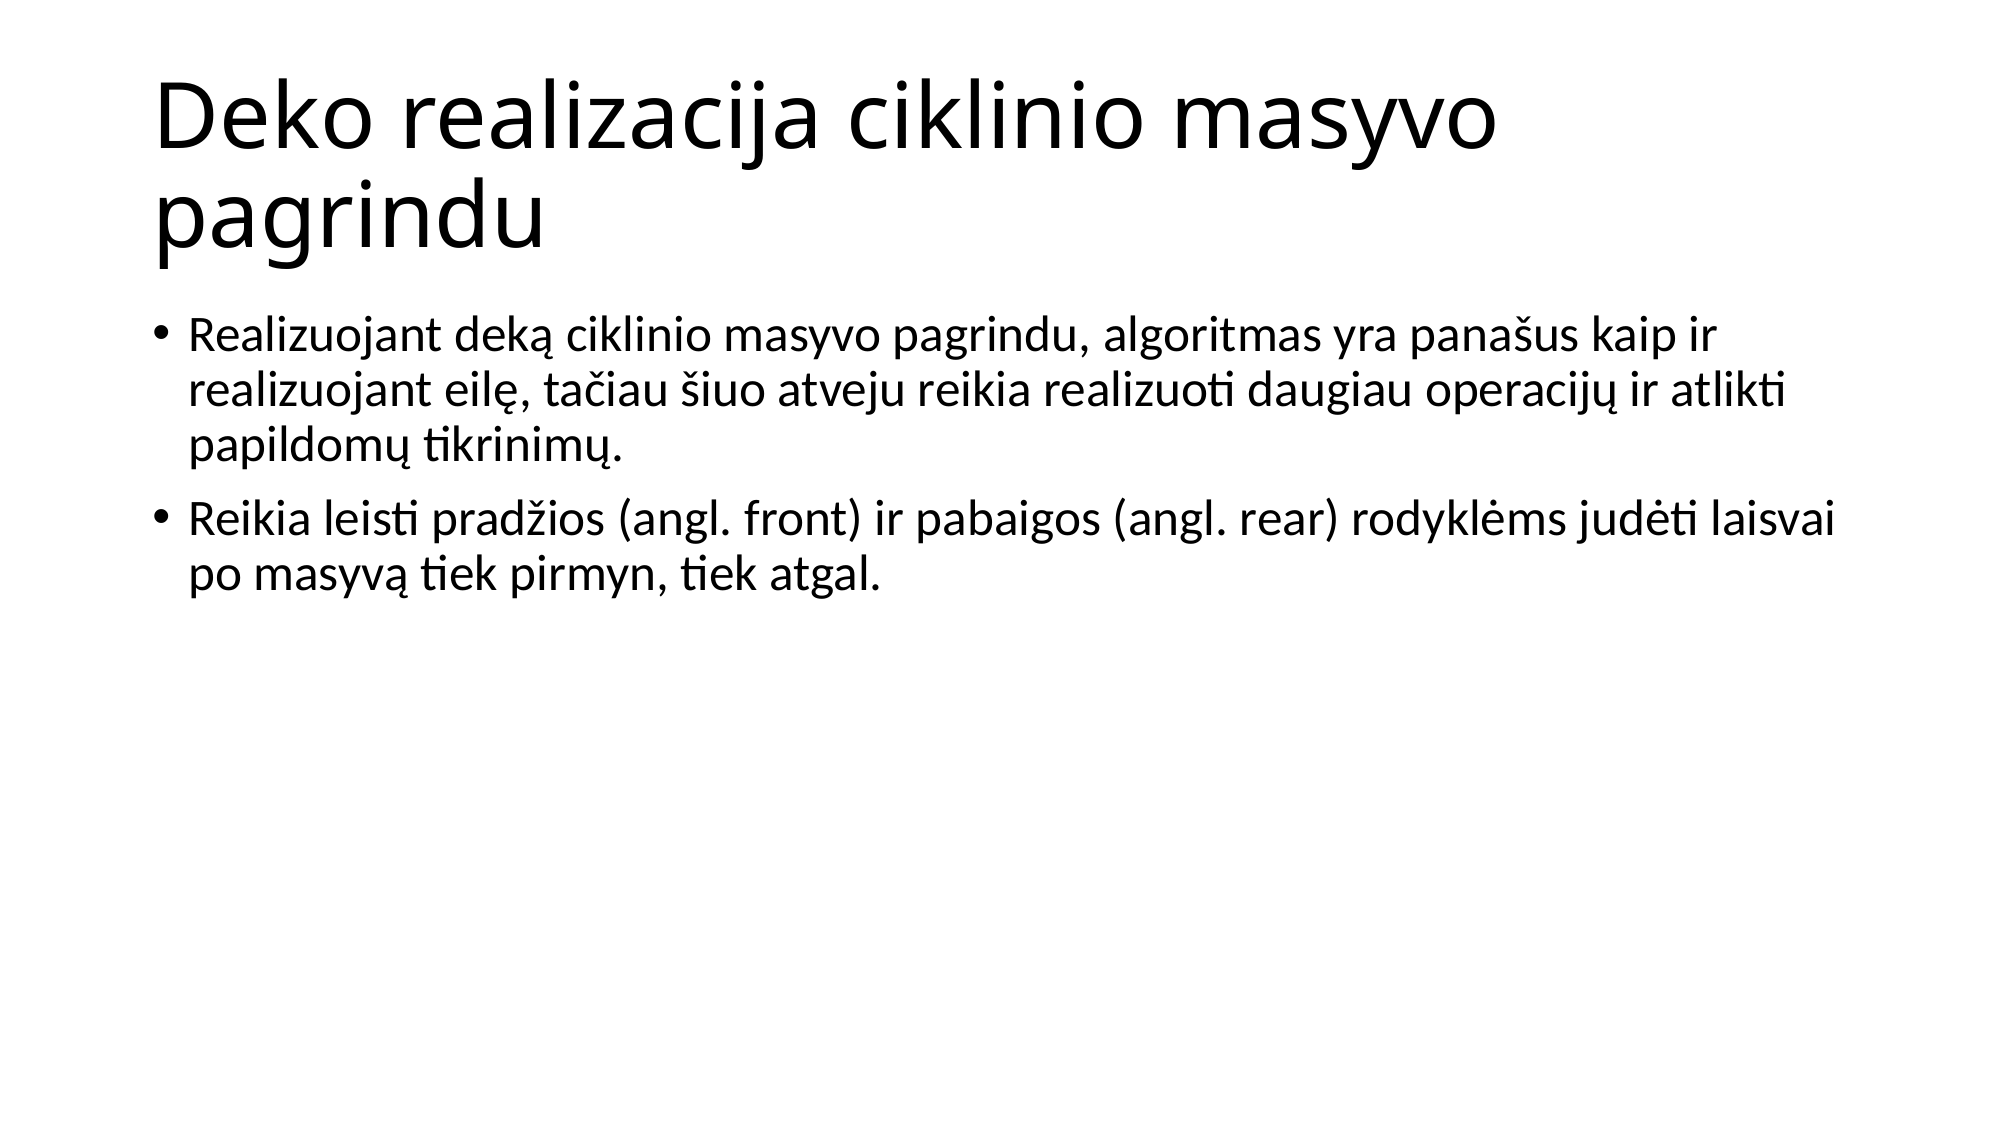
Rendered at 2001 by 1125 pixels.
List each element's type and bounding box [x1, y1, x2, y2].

list [137, 299, 1863, 613]
title [137, 59, 1863, 278]
